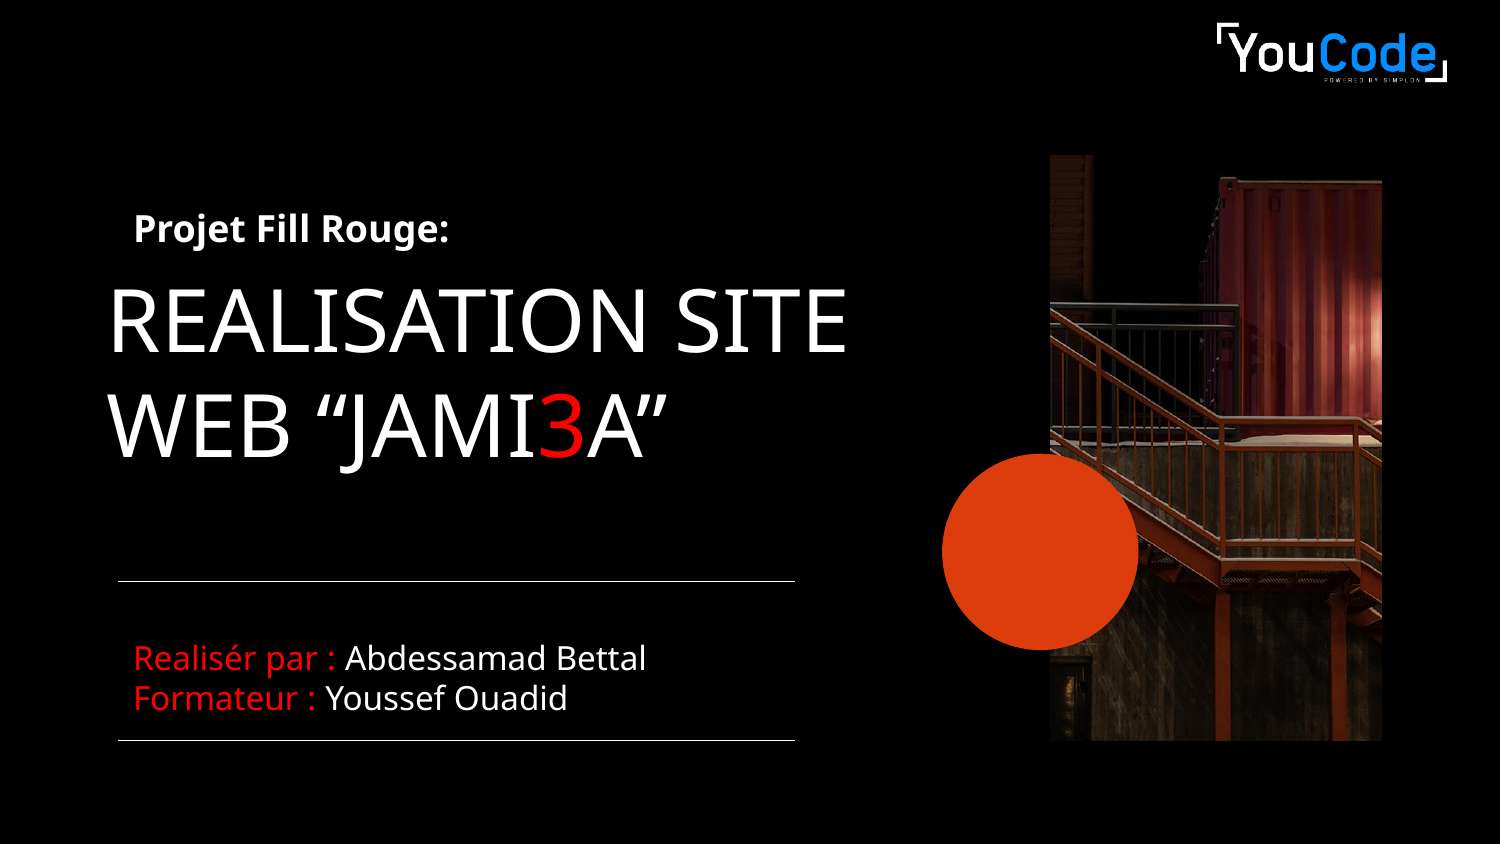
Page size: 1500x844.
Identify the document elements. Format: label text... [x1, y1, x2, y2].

title REALISATION SITE WEB “JAMI3A” [91, 228, 1033, 512]
subtitle Projet Fill Rouge: [118, 189, 973, 268]
picture [1049, 154, 1383, 741]
picture [1209, 19, 1455, 84]
subtitle Realisér par : Abdessamad Bettal Formateur : Youssef Ouadid [118, 621, 831, 700]
text_box [942, 453, 1044, 651]
